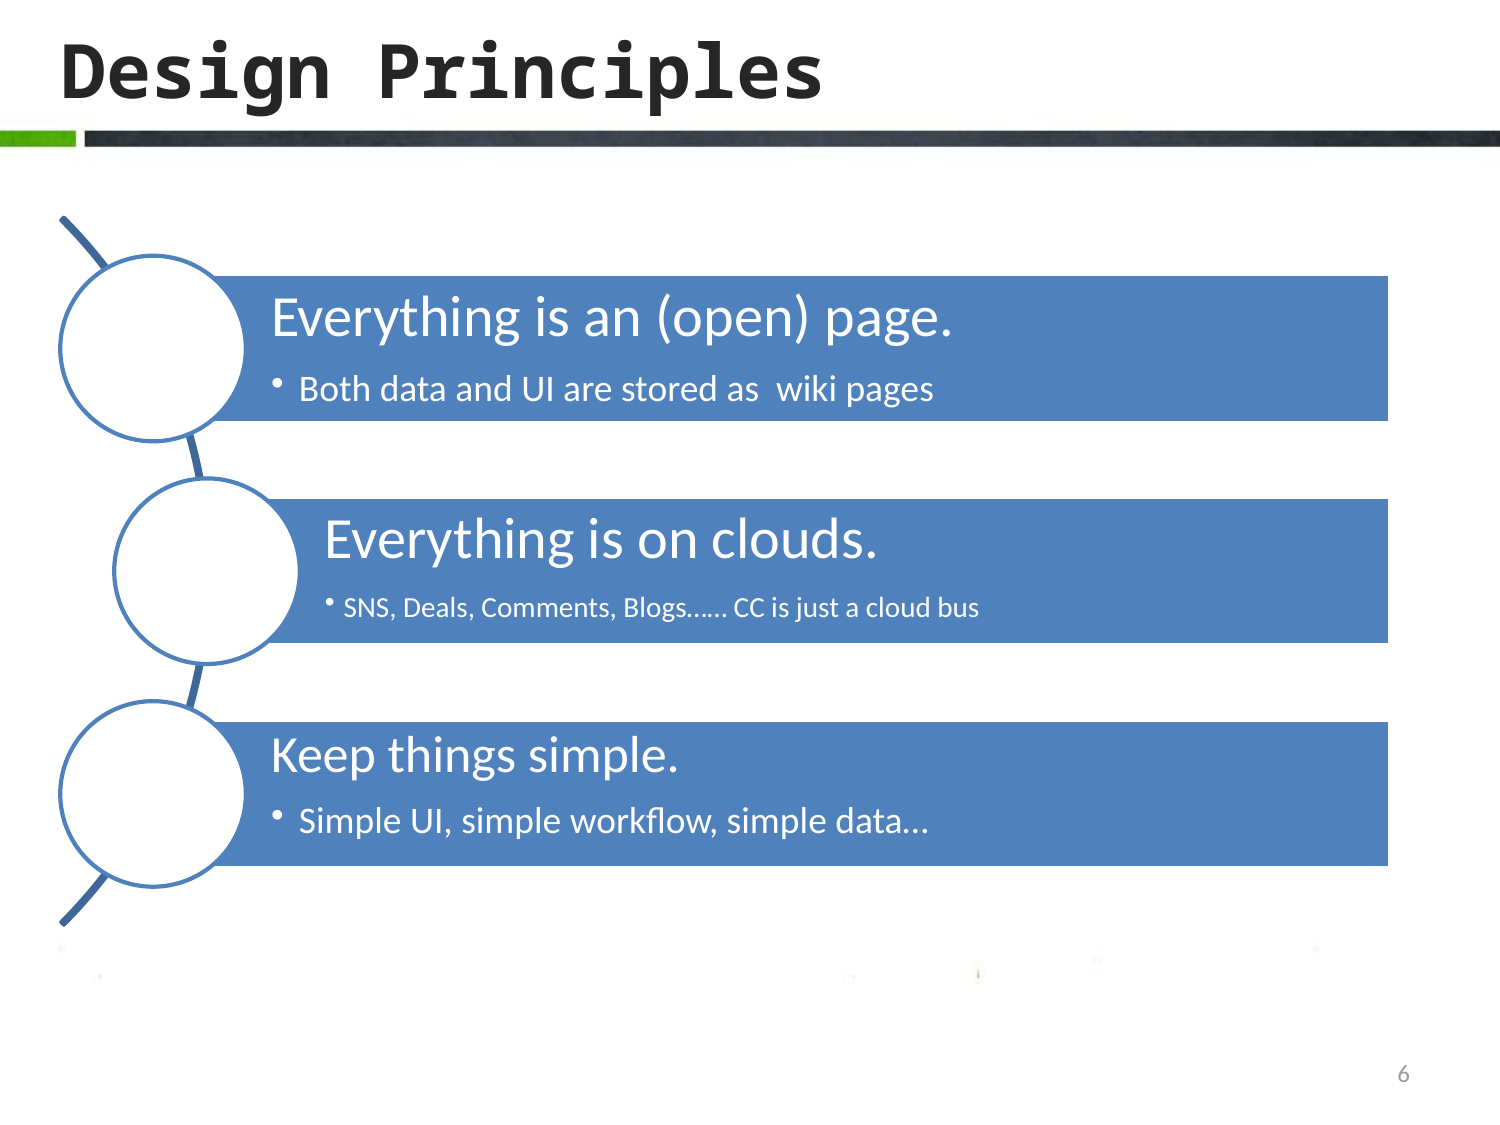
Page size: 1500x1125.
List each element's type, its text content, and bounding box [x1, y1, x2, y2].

title Design Principles [46, 12, 1500, 125]
picture [0, 0, 1500, 1125]
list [49, 199, 1401, 943]
slide_number 6 [1074, 1042, 1425, 1103]
